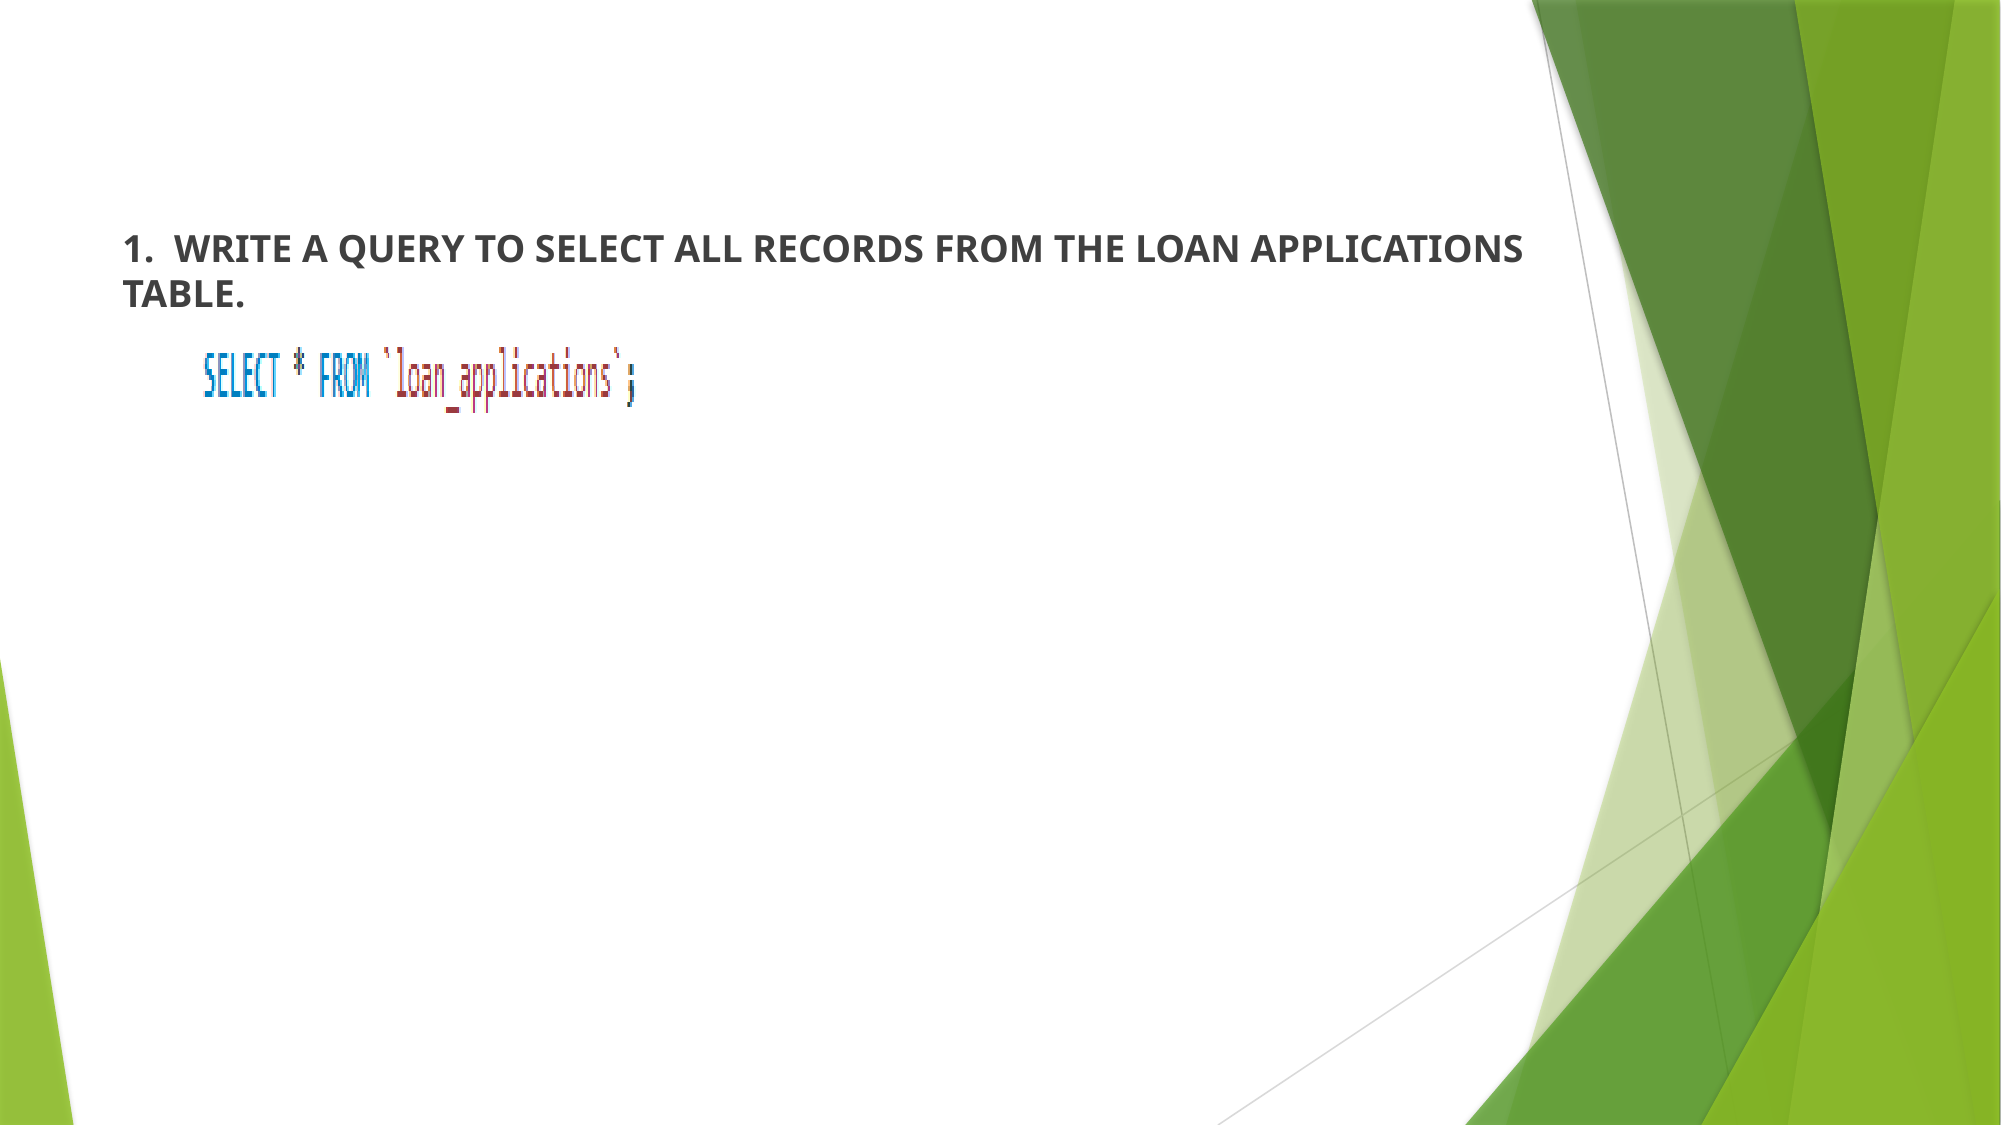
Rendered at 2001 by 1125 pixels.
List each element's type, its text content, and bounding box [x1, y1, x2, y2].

list 1. WRITE A QUERY TO SELECT ALL RECORDS FROM THE LOAN APPLICATIONS TABLE. [107, 162, 1553, 1125]
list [180, 337, 649, 528]
